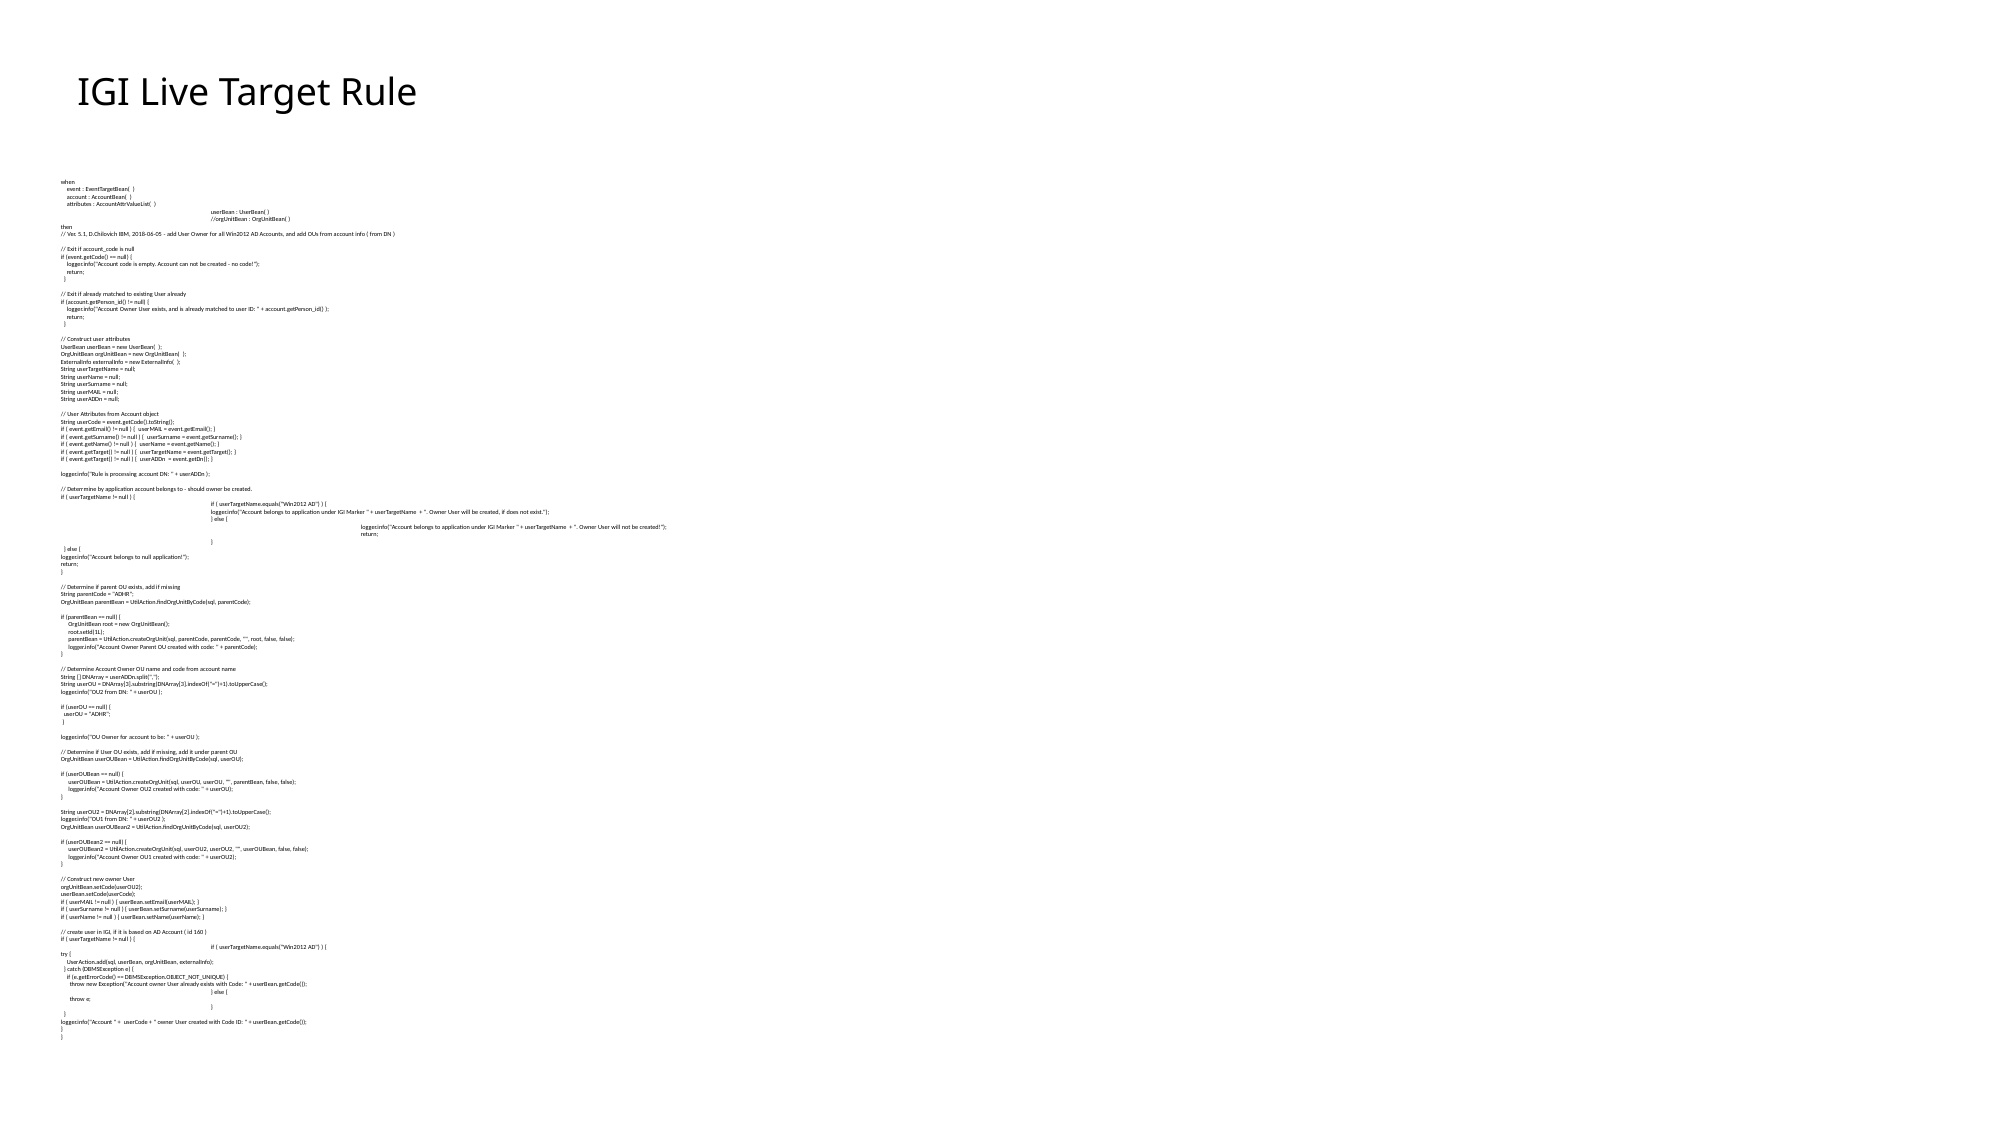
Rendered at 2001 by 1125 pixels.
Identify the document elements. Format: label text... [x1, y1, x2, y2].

text_box IGI Live Target Rule [62, 60, 433, 121]
text_box when event : EventTargetBean( ) account : AccountBean( ) attributes : AccountAttrValueList( ) userBean : UserBean( ) //orgUnitBean : OrgUnitBean( ) then // Ver. 5.1, D.Chilovich IBM, 2018-06-05 - add User Owner for all Win2012 AD Accounts, and add OUs from account info ( from DN ) // Exit if account_code is null if (event.getCode() == null) { logger.info("Account code is empty. Account can not be created - no code!"); return; } // Exit if already matched to existing User already if (account.getPerson_id() != null) { logger.info("Account Owner User exists, and is already matched to user ID: " + account.getPerson_id() ); return; } // Construct user attributes UserBean userBean = new UserBean( ); OrgUnitBean orgUnitBean = new OrgUnitBean( ); ExternalInfo externalInfo = new ExternalInfo( ); String userTargetName = null; String userName = null; String userSurname = null; String userMAIL = null; String userADDn = null; // User Attributes from Account object String userCode = event.getCode().toString(); if ( event.getEmail() != null ) { userMAIL = event.getEmail(); } if ( event.getSurname() != null ) { userSurname = event.getSurname(); } if ( event.getName() != null ) { userName = event.getName(); } if ( event.getTarget() != null ) { userTargetName = event.getTarget(); } if ( event.getTarget() != null ) { userADDn = event.getDn(); } logger.info("Rule is processing account DN: " + userADDn ); // Deterrmine by application account belongs to - should owner be created. if ( userTargetName != null ) { if ( userTargetName.equals("Win2012 AD") ) { logger.info("Account belongs to application under IGI Marker " + userTargetName + ". Owner User will be created, if does not exist."); } else { logger.info("Account belongs to application under IGI Marker " + userTargetName + ". Owner User will not be created!"); return; } } else { logger.info("Account belongs to null application!"); return; } // Determine if parent OU exists, add if missing String parentCode = "ADHR"; OrgUnitBean parentBean = UtilAction.findOrgUnitByCode(sql, parentCode); if (parentBean == null) { OrgUnitBean root = new OrgUnitBean(); root.setId(1L); parentBean = UtilAction.createOrgUnit(sql, parentCode, parentCode, "", root, false, false); logger.info("Account Owner Parent OU created with code: " + parentCode); } // Determine Account Owner OU name and code from account name String [] DNArray = userADDn.split(","); String userOU = DNArray[3].substring(DNArray[3].indexOf("=")+1).toUpperCase(); logger.info("OU2 from DN: " + userOU ); if (userOU == null) { userOU = "ADHR"; } logger.info("OU Owner for account to be: " + userOU ); // Determine if User OU exists, add if missing, add it under parent OU OrgUnitBean userOUBean = UtilAction.findOrgUnitByCode(sql, userOU); if (userOUBean == null) { userOUBean = UtilAction.createOrgUnit(sql, userOU, userOU, "", parentBean, false, false); logger.info("Account Owner OU2 created with code: " + userOU); } String userOU2 = DNArray[2].substring(DNArray[2].indexOf("=")+1).toUpperCase(); logger.info("OU1 from DN: " + userOU2 ); OrgUnitBean userOUBean2 = UtilAction.findOrgUnitByCode(sql, userOU2); if (userOUBean2 == null) { userOUBean2 = UtilAction.createOrgUnit(sql, userOU2, userOU2, "", userOUBean, false, false); logger.info("Account Owner OU1 created with code: " + userOU2); } // Construct new owner User orgUnitBean.setCode(userOU2); userBean.setCode(userCode); if ( userMAIL != null ) { userBean.setEmail(userMAIL); } if ( userSurname != null ) { userBean.setSurname(userSurname); } if ( userName != null ) { userBean.setName(userName); } // create user in IGI, if it is based on AD Account ( id 160 ) if ( userTargetName != null ) { if ( userTargetName.equals("Win2012 AD") ) { try { UserAction.add(sql, userBean, orgUnitBean, externalInfo); } catch (DBMSException e) { if (e.getErrorCode() == DBMSException.OBJECT_NOT_UNIQUE) { throw new Exception("Account owner User already exists with Code: " + userBean.getCode()); } else { throw e; } } logger.info("Account " + userCode + " owner User created with Code ID: " + userBean.getCode()); } } [46, 170, 1954, 1056]
